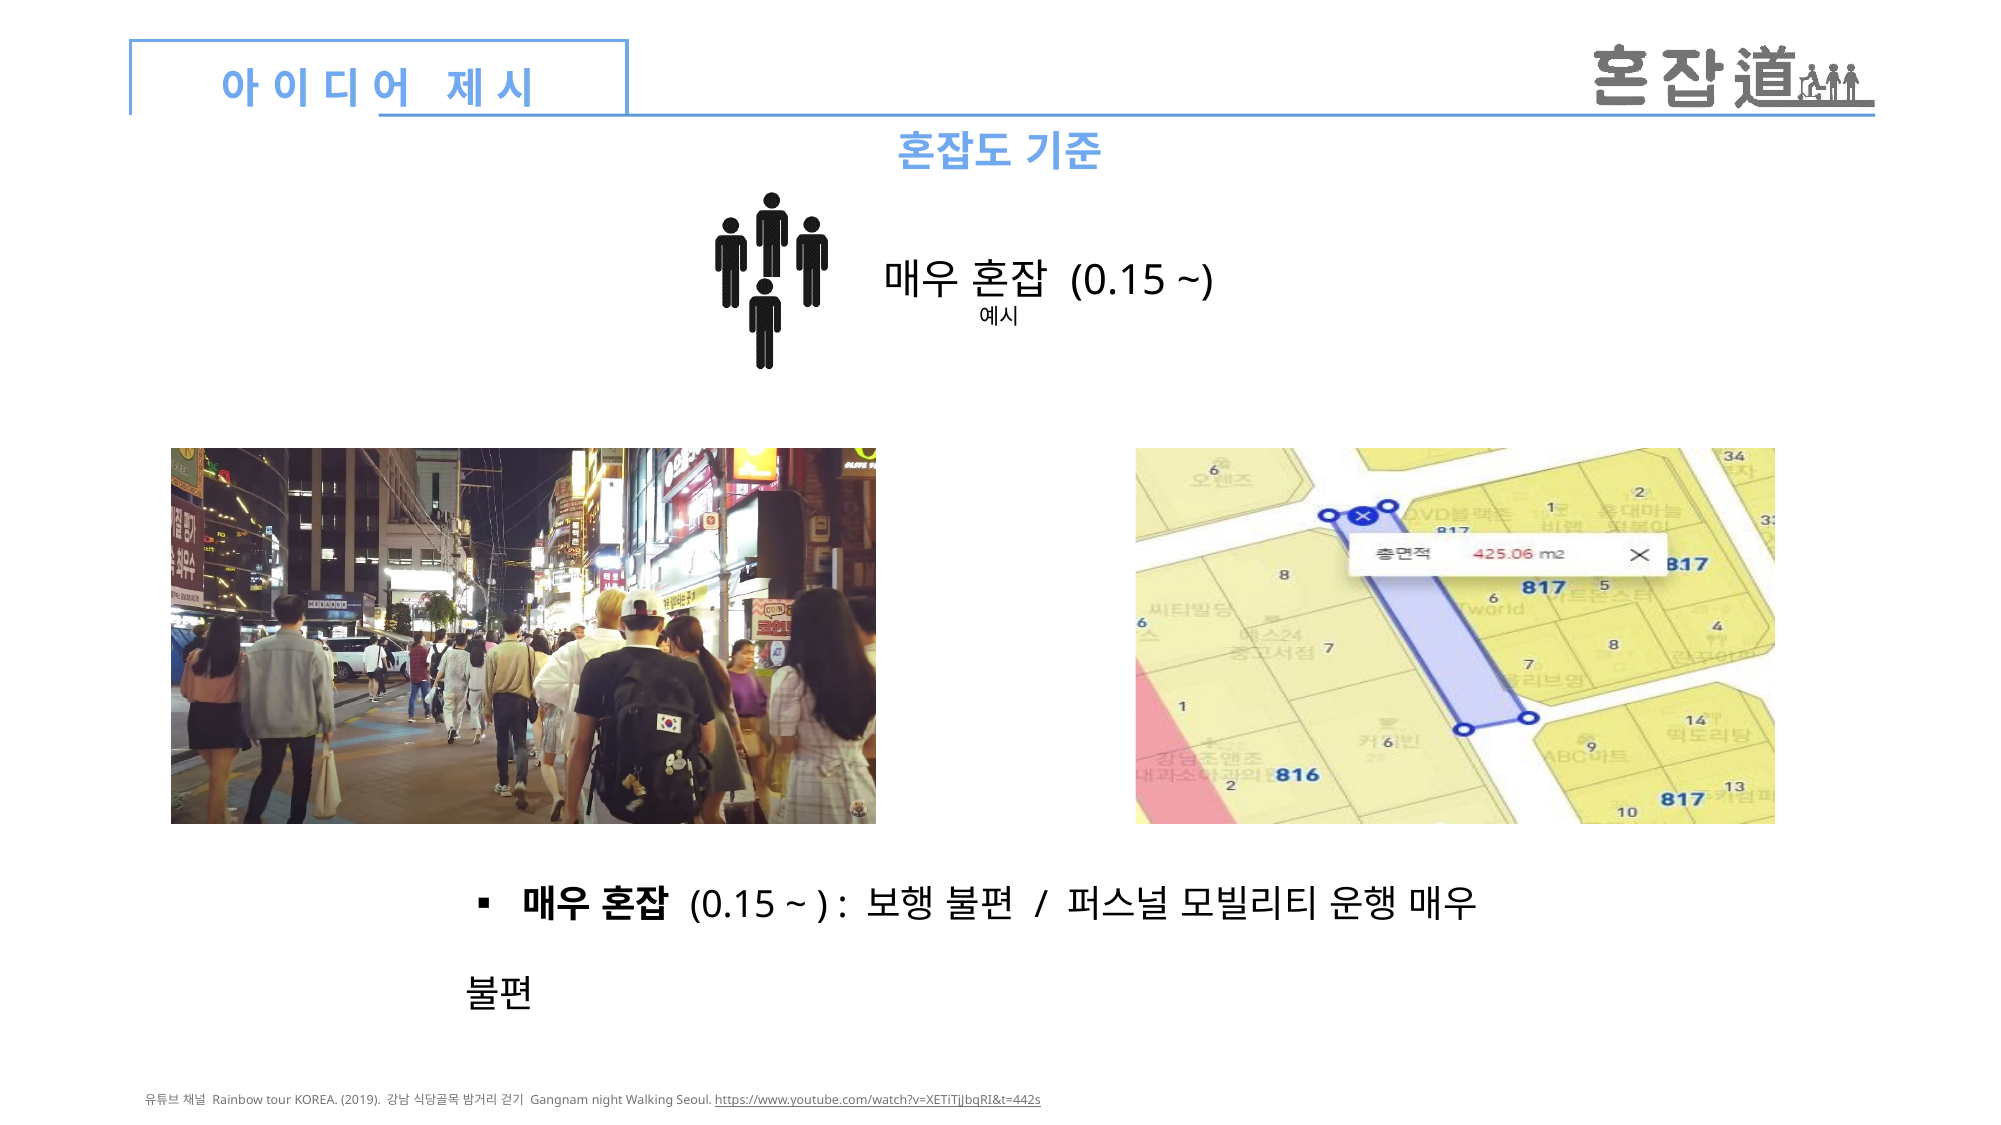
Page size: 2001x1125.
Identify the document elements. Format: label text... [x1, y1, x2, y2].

text_box 유튜브 채널 Rainbow tour KOREA. (2019). 강남 식당골목 밤거리 걷기 Gangnam night Walking Seoul. https://www.youtube.com/watch?v=XETiTjJbqRI&t=442s [130, 1084, 1583, 1117]
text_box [130, 33, 1887, 122]
picture [171, 448, 876, 824]
text_box 혼잡도 기준 [875, 122, 1125, 183]
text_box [627, 191, 1372, 370]
text_box ▪ 매우 혼잡 (0.15 ~ ) : 보행 불편 / 퍼스널 모빌리티 운행 매우 불편 [450, 827, 1549, 1023]
picture [1135, 448, 1775, 824]
